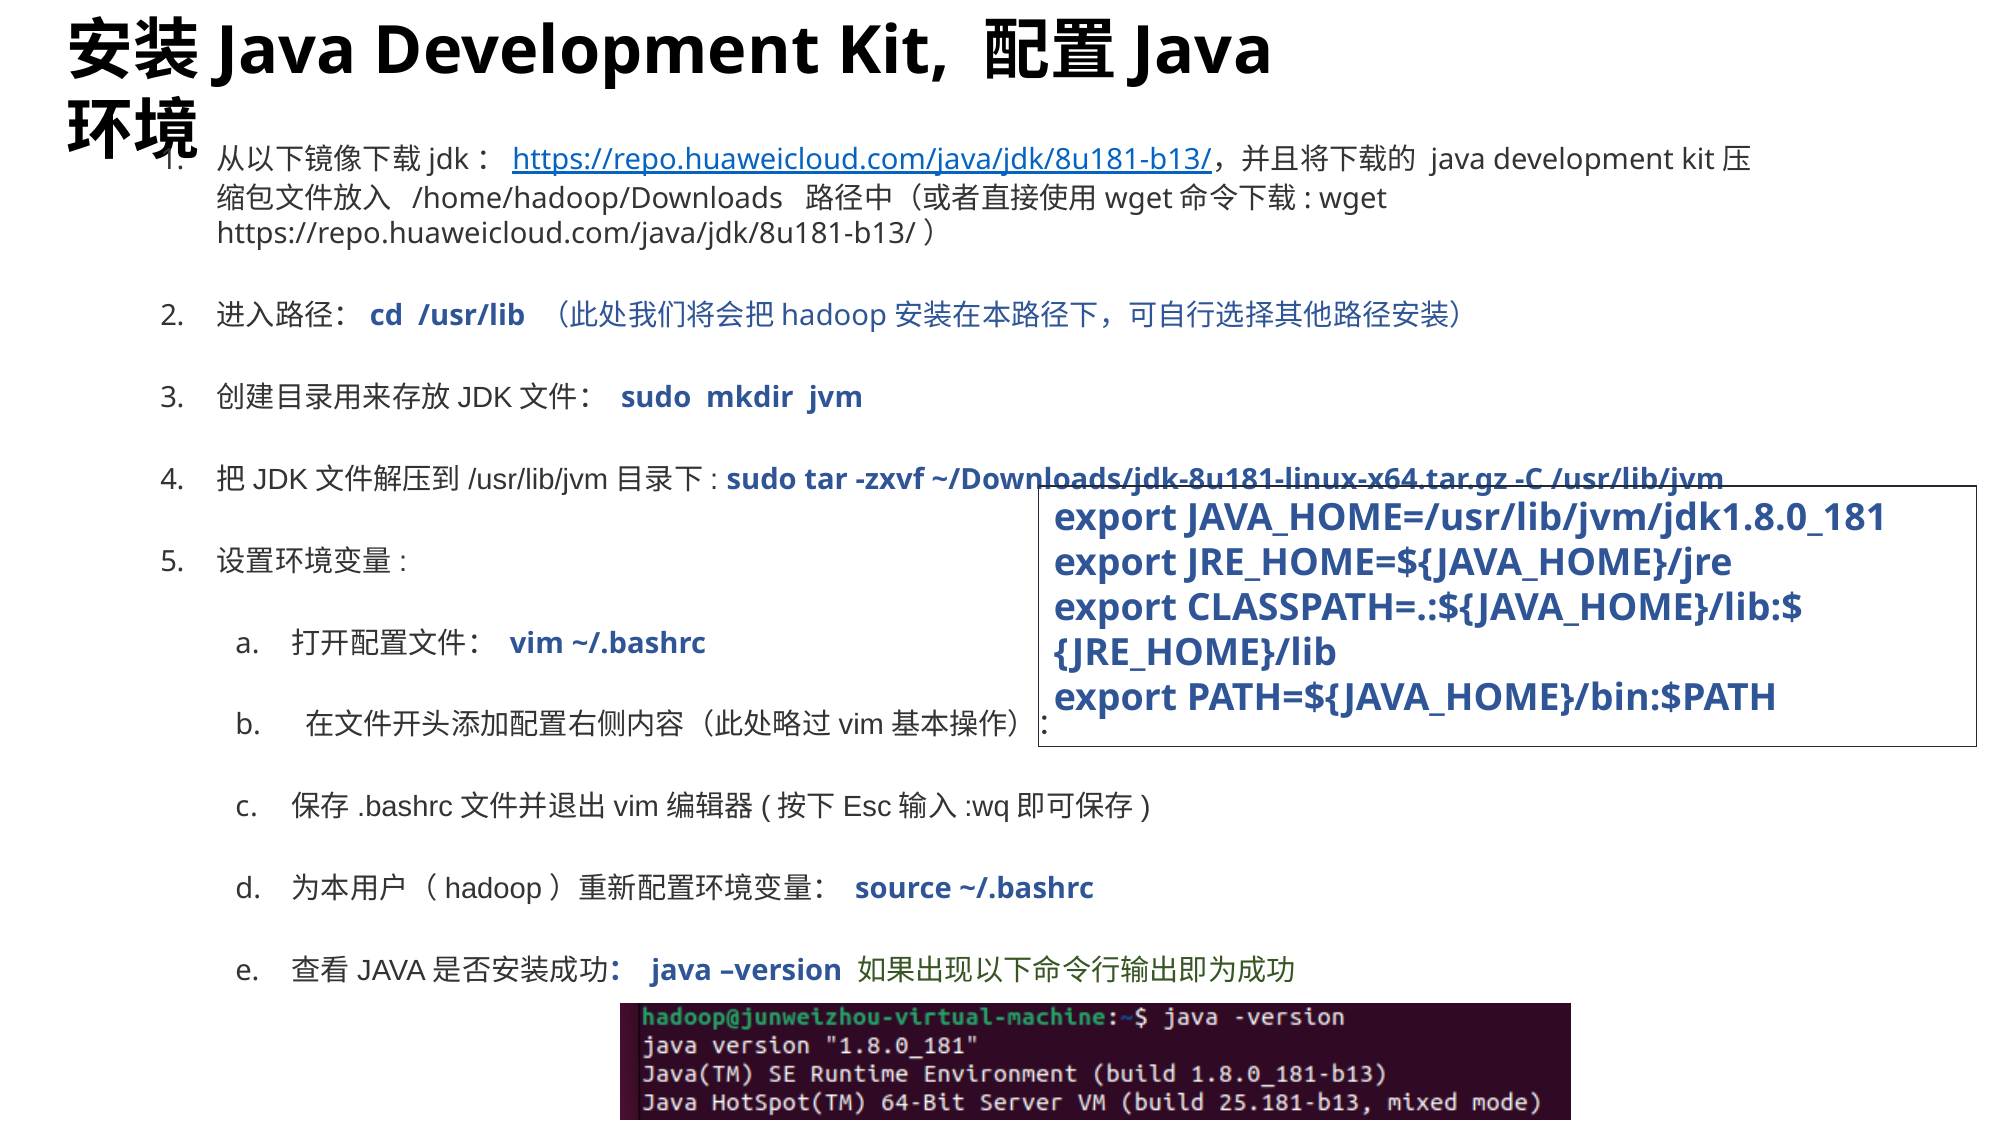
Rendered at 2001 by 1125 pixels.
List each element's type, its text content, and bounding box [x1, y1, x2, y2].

text_box 安装Java Development Kit, 配置Java环境 [52, 0, 1365, 175]
text_box export JAVA_HOME=/usr/lib/jvm/jdk1.8.0_181 export JRE_HOME=${JAVA_HOME}/jre export CLASSPATH=.:${JAVA_HOME}/lib:${JRE_HOME}/lib export PATH=${JAVA_HOME}/bin:$PATH [1038, 485, 1977, 747]
text_box 从以下镜像下载jdk：https://repo.huaweicloud.com/java/jdk/8u181-b13/，并且将下载的 java development kit压缩包文件放入 /home/hadoop/Downloads 路径中（或者直接使用wget命令下载: wget https://repo.huaweicloud.com/java/jdk/8u181-b13/） 进入路径：cd /usr/lib （此处我们将会把hadoop安装在本路径下，可自行选择其他路径安装） 创建目录用来存放JDK文件： sudo mkdir jvm 把JDK文件解压到/usr/lib/jvm目录下: sudo tar -zxvf ~/Downloads/jdk-8u181-linux-x64.tar.gz -C /usr/lib/jvm 设置环境变量: 打开配置文件： vim ~/.bashrc 在文件开头添加配置右侧内容（此处略过vim基本操作）： 保存.bashrc文件并退出vim编辑器(按下Esc输入:wq即可保存) 为本用户（hadoop）重新配置环境变量： source ~/.bashrc 查看JAVA是否安装成功： java –version 如果出现以下命令行输出即为成功 [145, 132, 1794, 994]
picture [619, 1003, 1571, 1120]
